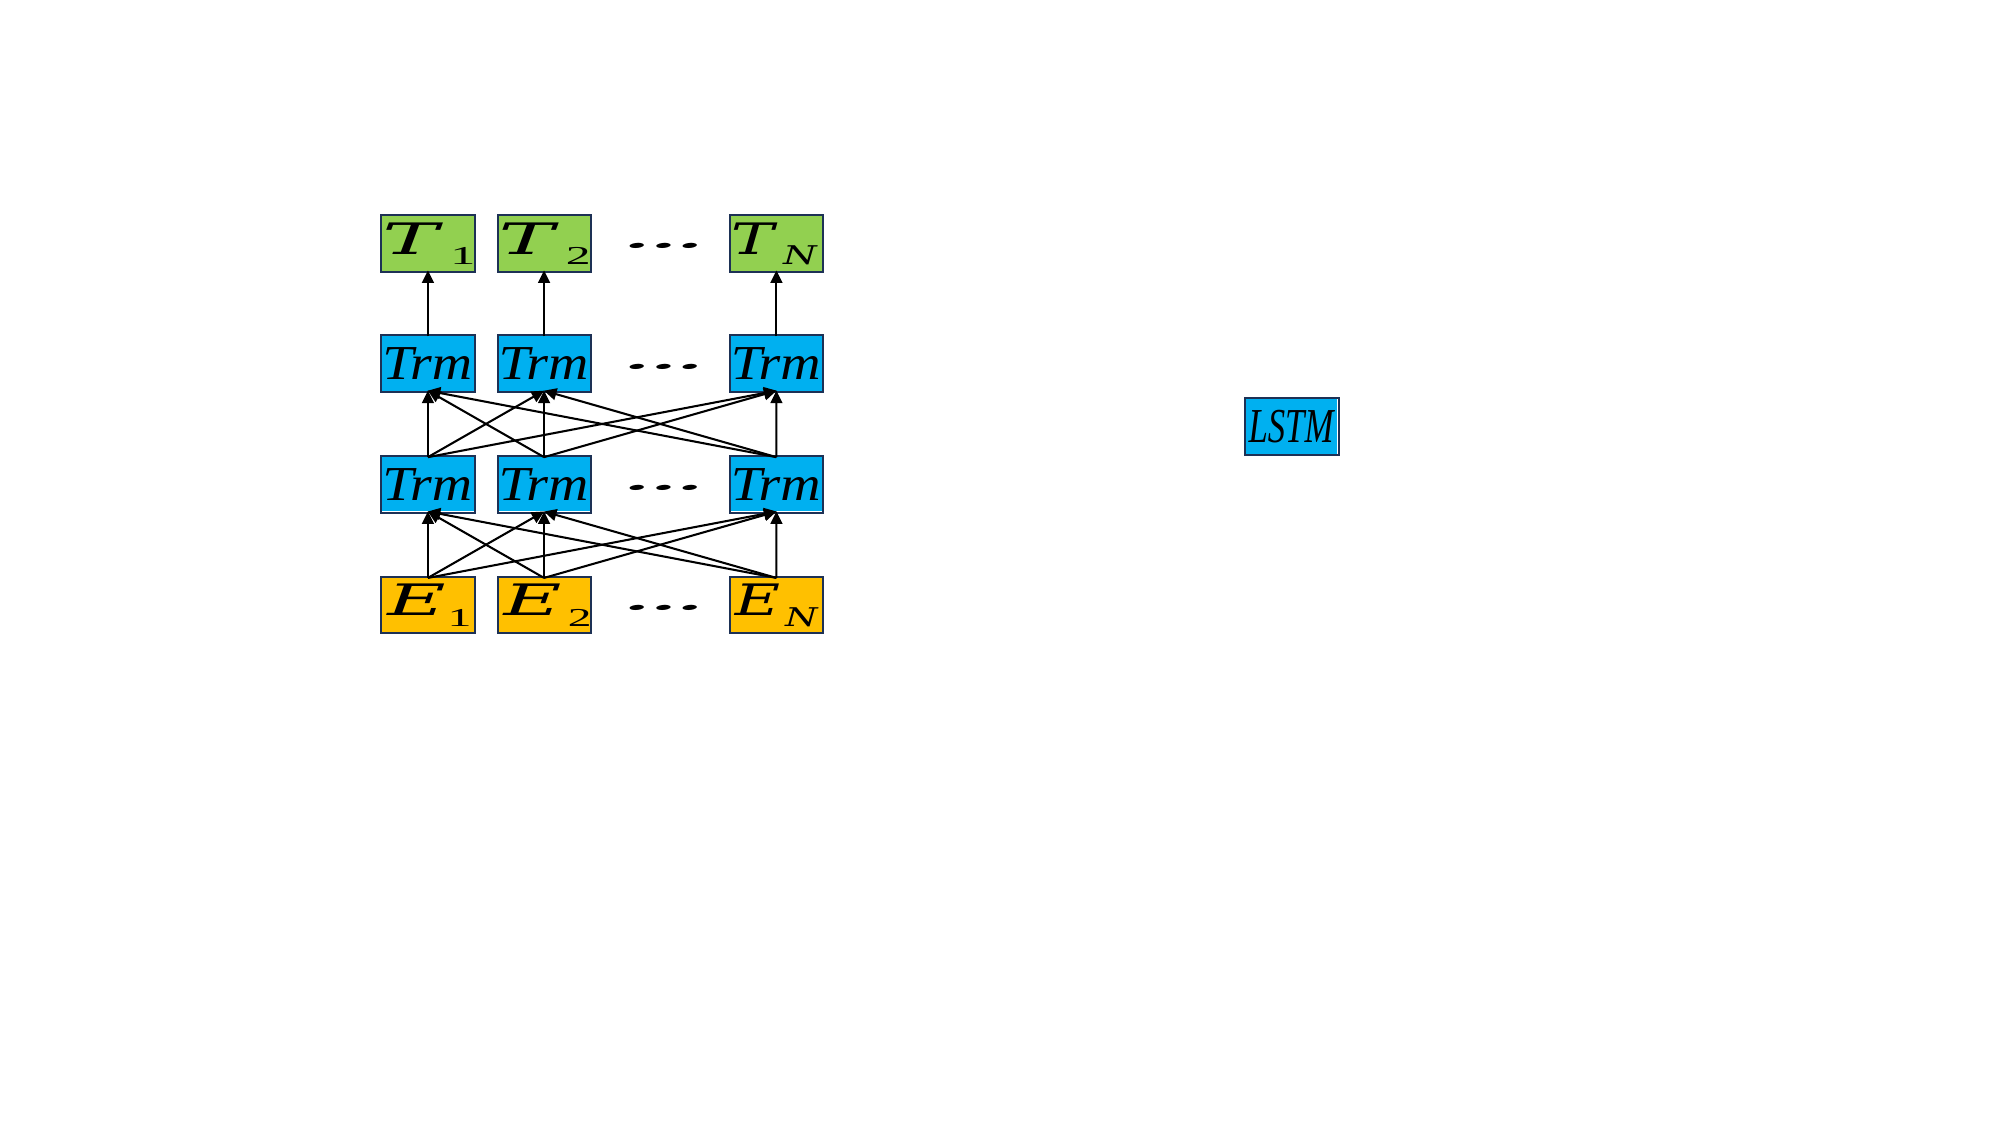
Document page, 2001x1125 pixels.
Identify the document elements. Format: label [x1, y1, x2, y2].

text_box [427, 390, 777, 458]
text_box [382, 577, 823, 633]
text_box [382, 457, 823, 513]
text_box [427, 511, 777, 578]
text_box [382, 216, 823, 271]
text_box [382, 336, 823, 392]
